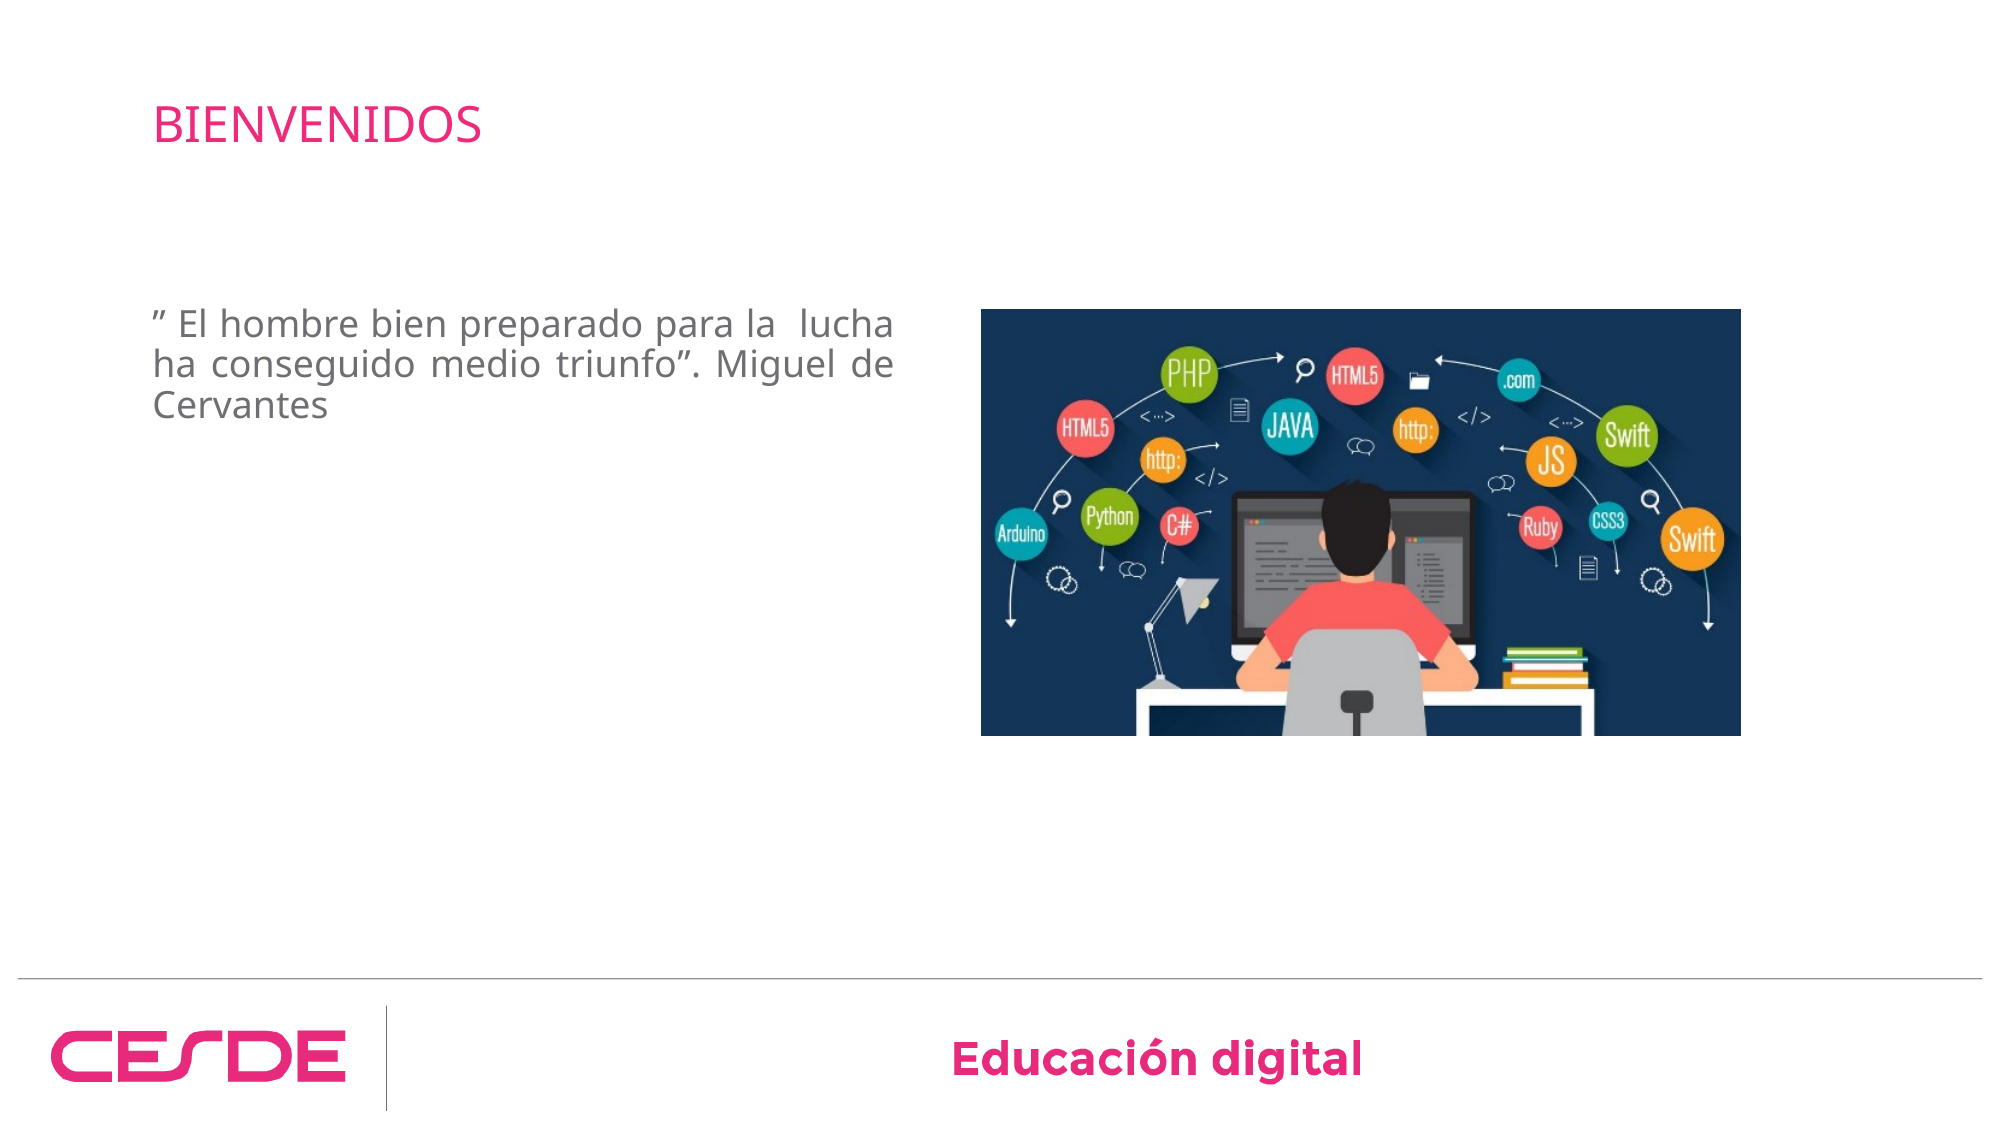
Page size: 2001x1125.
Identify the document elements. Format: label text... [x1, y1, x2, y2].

title BIENVENIDOS [137, 91, 1863, 310]
list ” El hombre bien preparado para la lucha ha conseguido medio triunfo”. Miguel de Cervantes [137, 297, 910, 948]
picture [0, 0, 2000, 1125]
